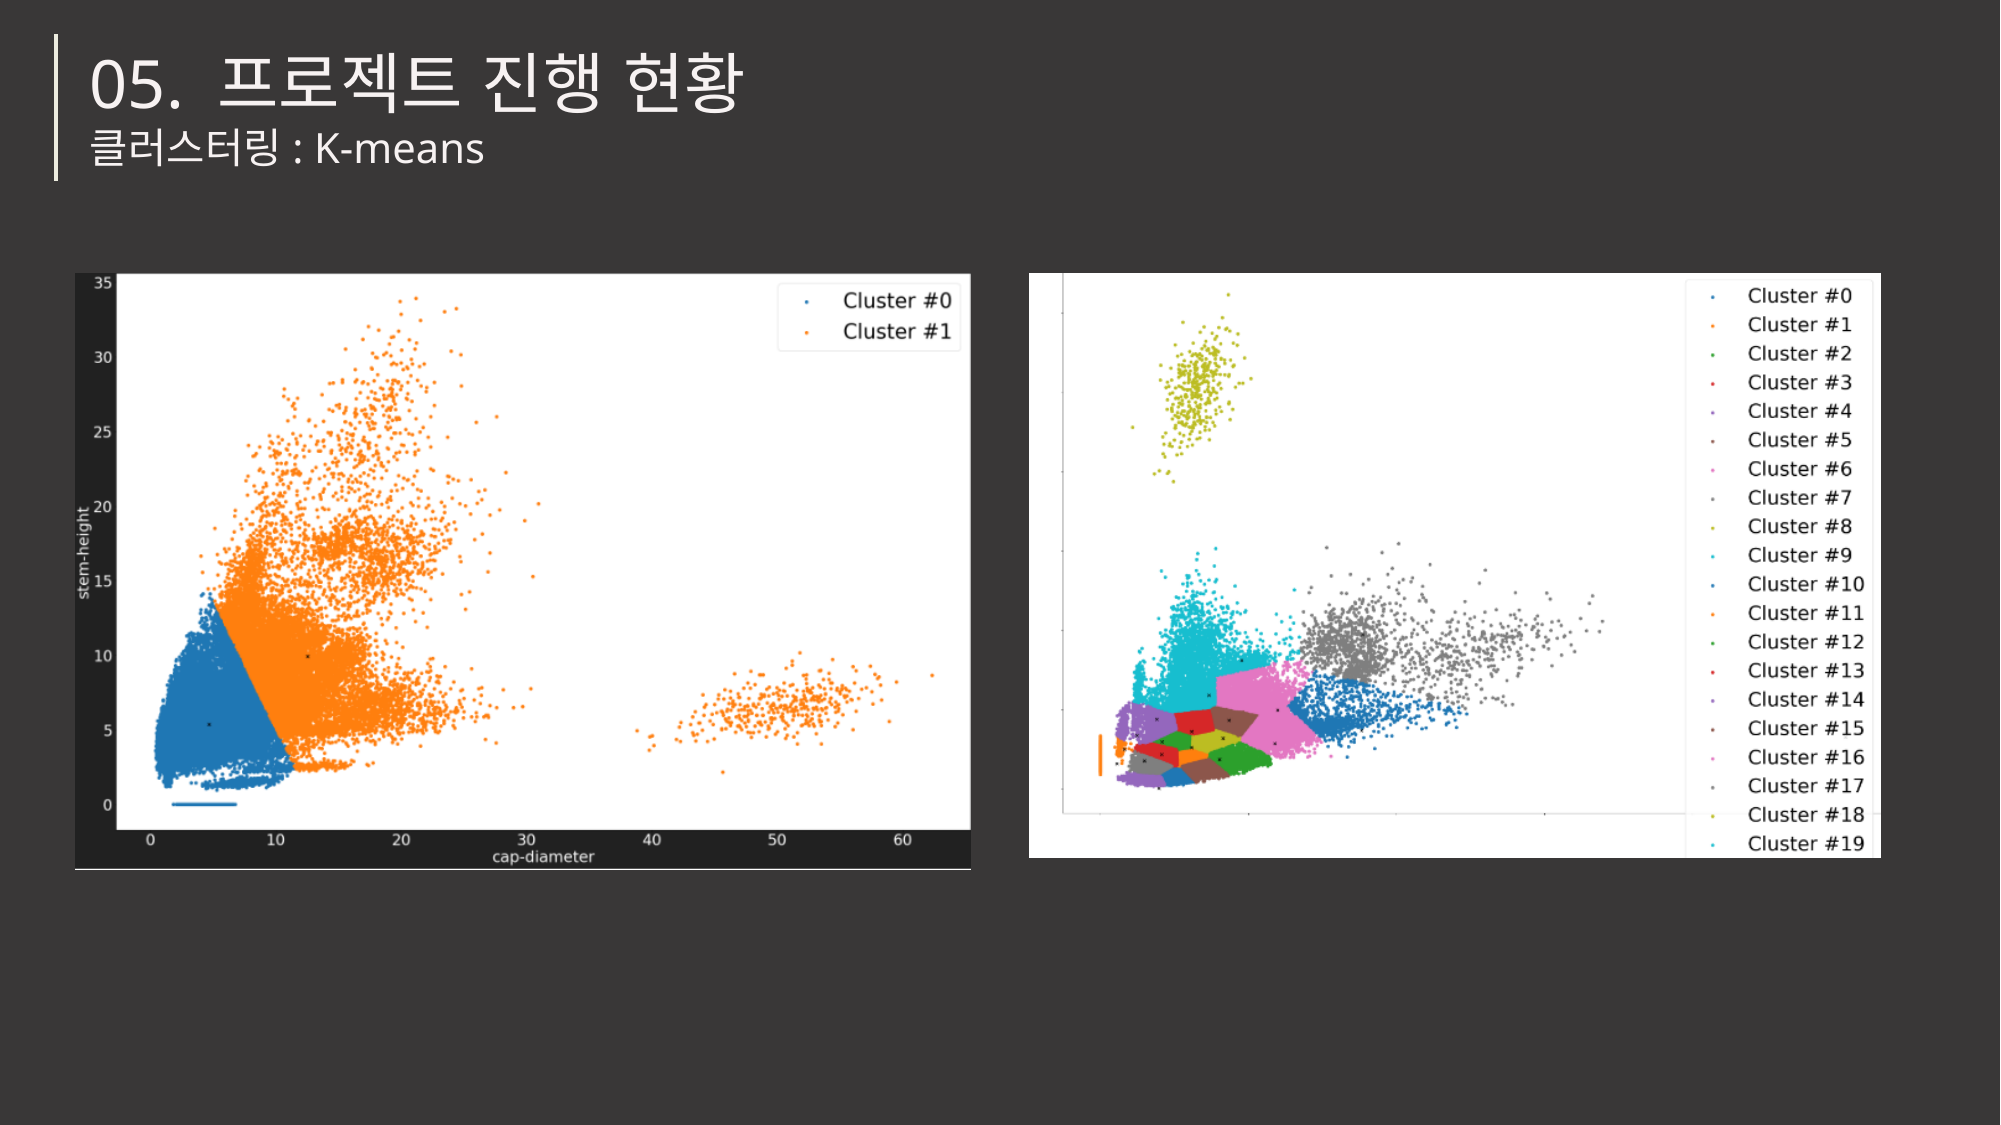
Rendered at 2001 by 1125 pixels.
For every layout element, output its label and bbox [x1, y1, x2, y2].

picture [1028, 273, 1881, 858]
picture [75, 273, 971, 870]
text_box [55, 34, 1312, 181]
